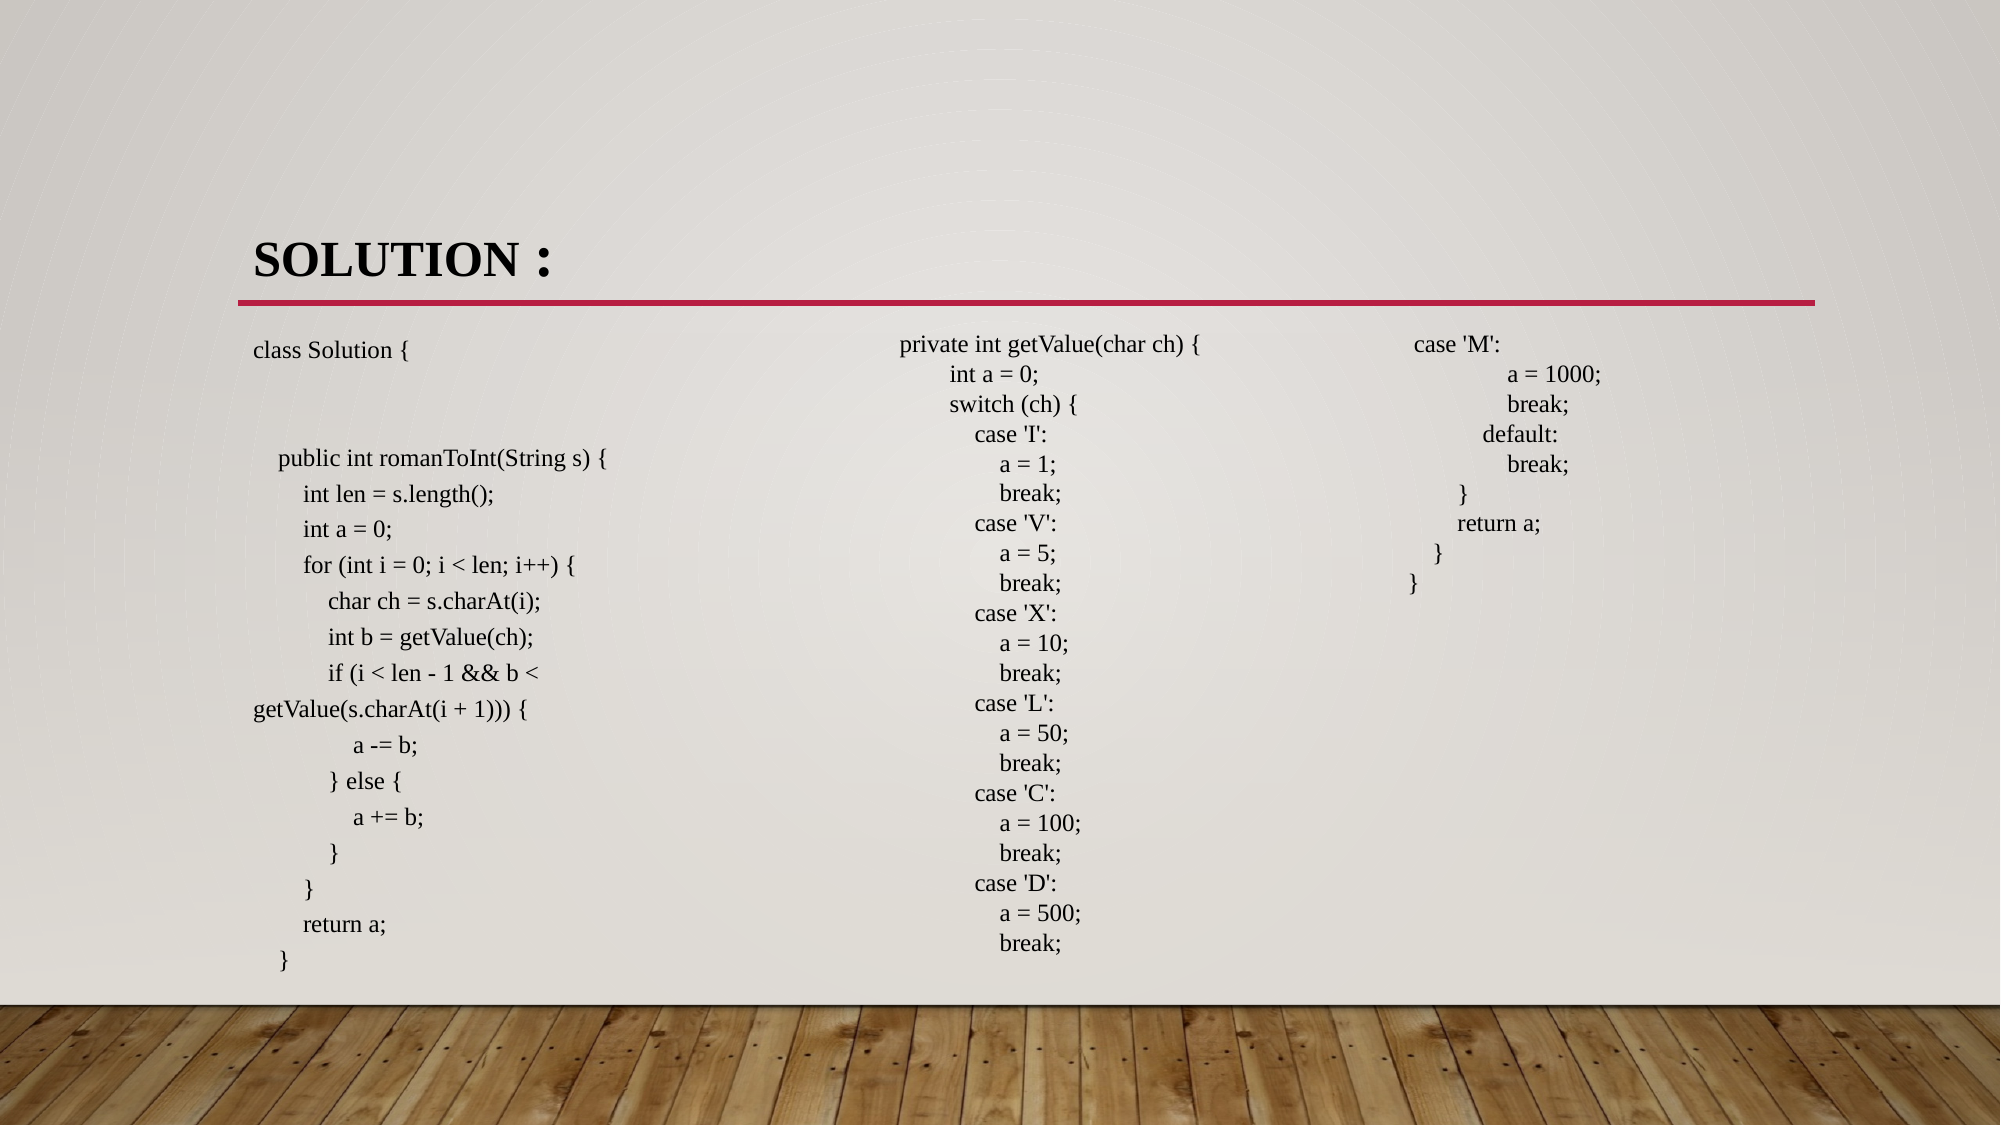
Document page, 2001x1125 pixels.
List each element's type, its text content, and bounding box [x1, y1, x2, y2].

list class Solution { public int romanToInt(String s) { int len = s.length(); int a = 0; for (int i = 0; i < len; i++) { char ch = s.charAt(i); int b = getValue(ch); if (i < len - 1 && b < getValue(s.charAt(i + 1))) { a -= b; } else { a += b; } } return a; } [238, 319, 657, 982]
title Solution : [238, 217, 1814, 298]
text_box private int getValue(char ch) { int a = 0; switch (ch) { case 'I': a = 1; break; case 'V': a = 5; break; case 'X': a = 10; break; case 'L': a = 50; break; case 'C': a = 100; break; case 'D': a = 500; break; [884, 319, 1328, 994]
text_box case 'M': a = 1000; break; default: break; } return a; } } [1392, 319, 1686, 605]
picture [0, 1005, 2000, 1125]
